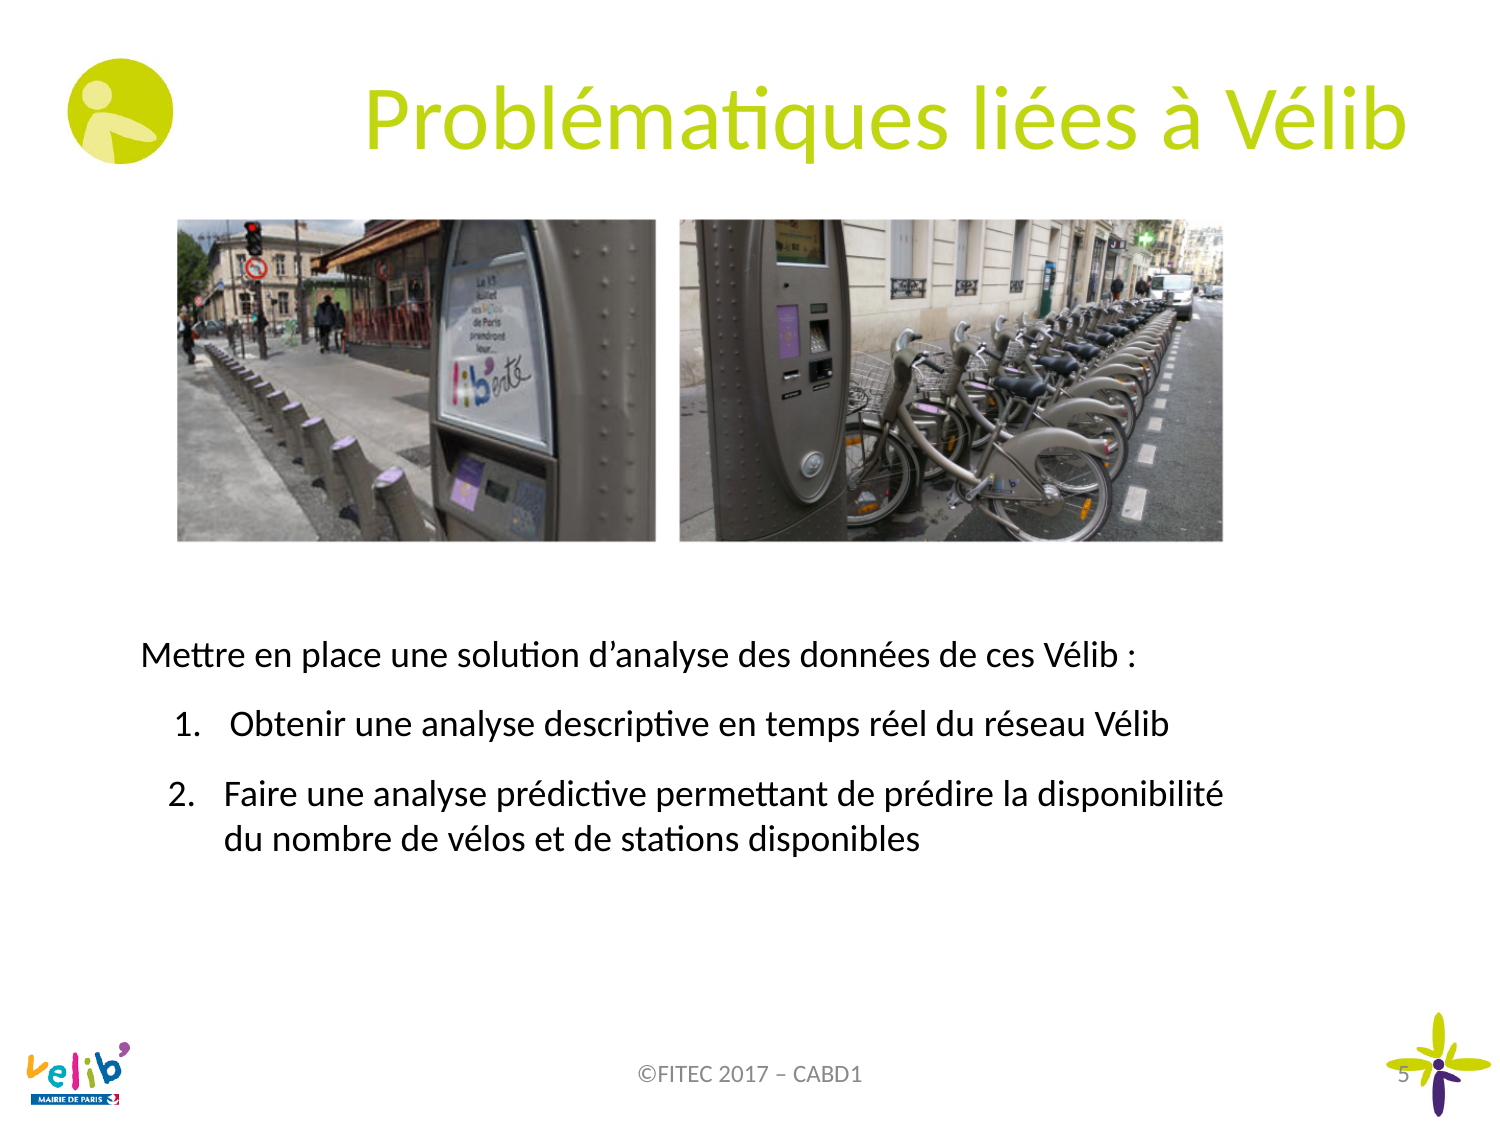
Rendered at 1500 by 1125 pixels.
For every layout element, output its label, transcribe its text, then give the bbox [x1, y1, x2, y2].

text_box Faire une analyse prédictive permettant de prédire la disponibilité du nombre de vélos et de stations disponibles [152, 761, 1282, 867]
title Problématiques liées à Vélib [257, 19, 1425, 207]
footer ©FITEC 2017 – CABD1 [512, 1042, 988, 1103]
text_box Obtenir une analyse descriptive en temps réel du réseau Vélib [158, 691, 1186, 752]
slide_number 5 [1074, 1042, 1425, 1103]
picture [170, 207, 1234, 553]
picture [1377, 1004, 1500, 1125]
text_box Mettre en place une solution d’analyse des données de ces Vélib : [125, 622, 1154, 683]
picture [58, 49, 183, 174]
picture [0, 1032, 148, 1125]
